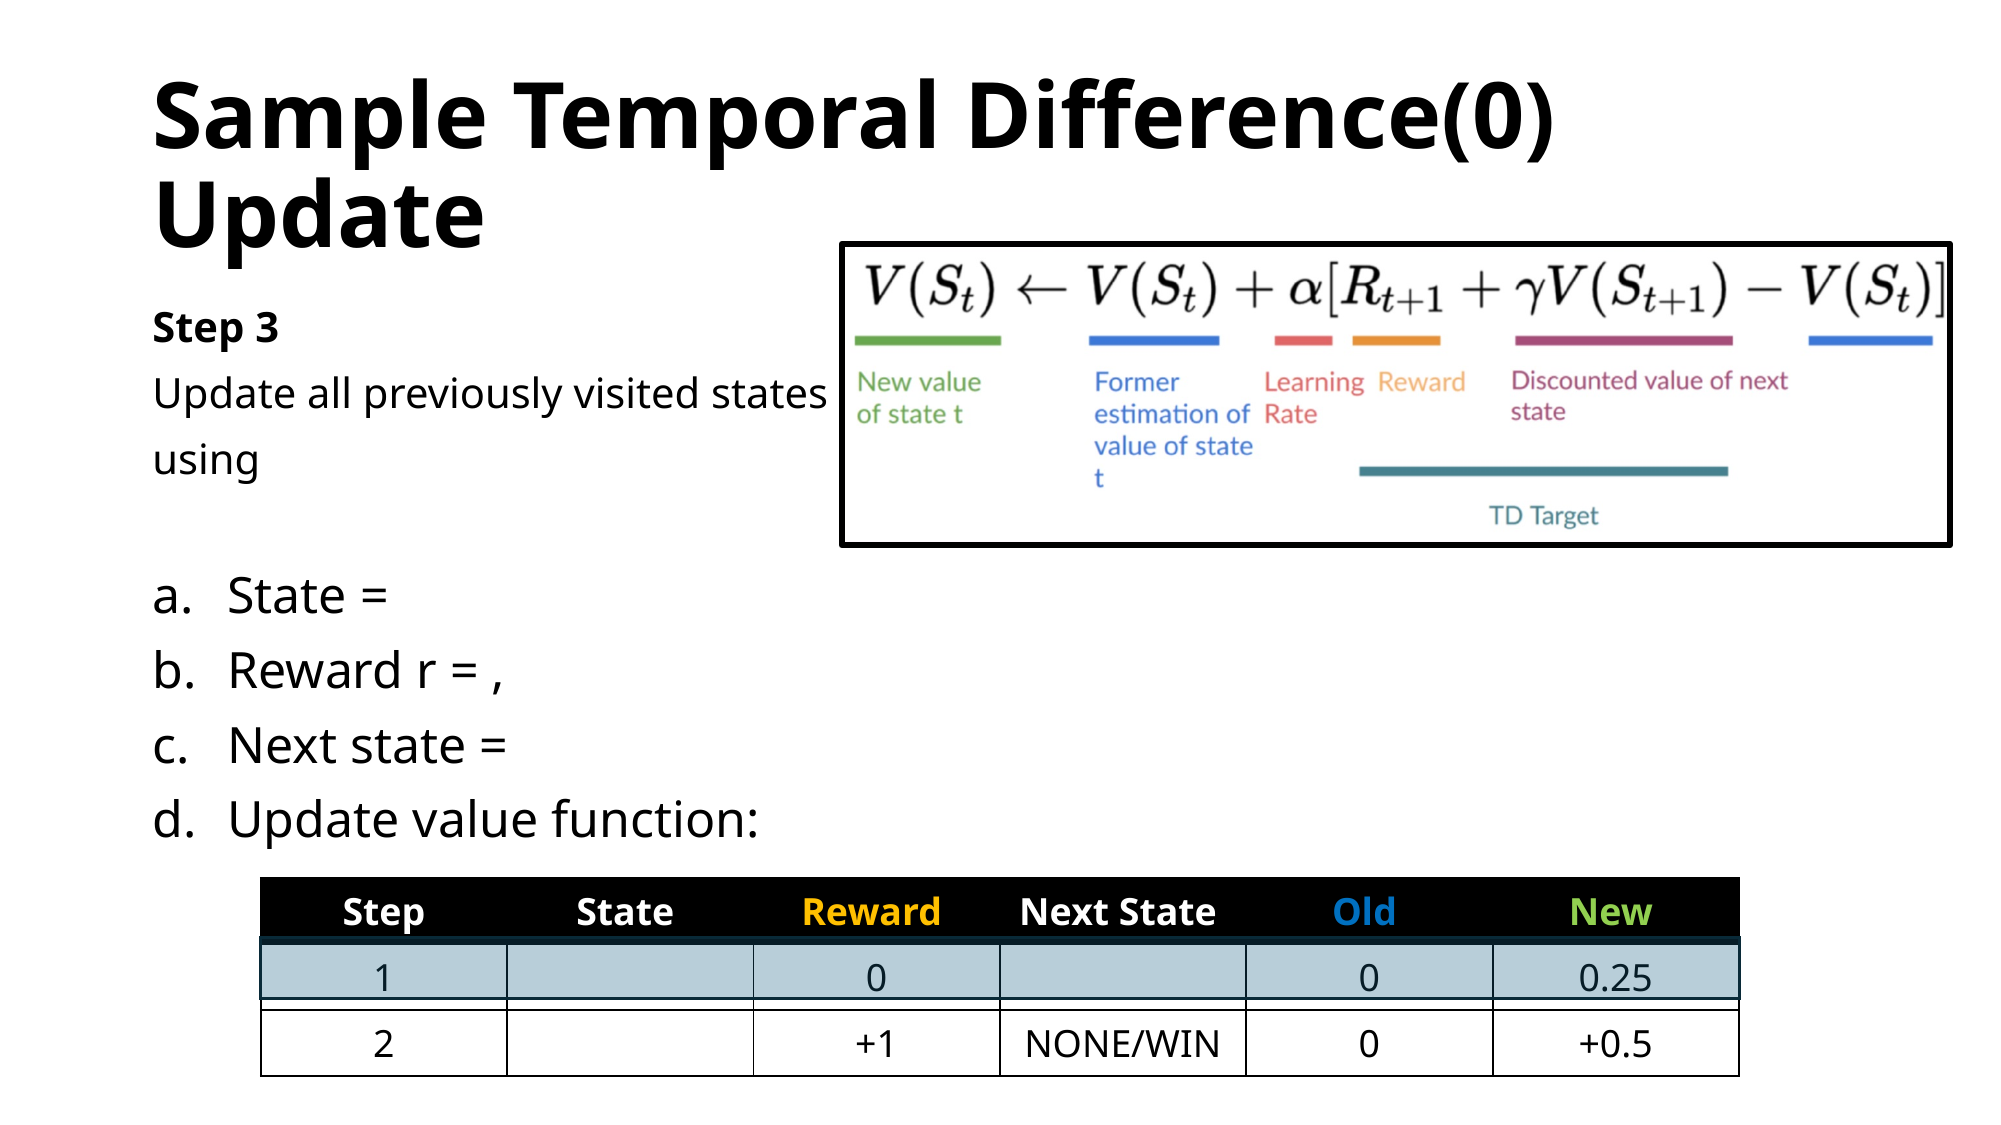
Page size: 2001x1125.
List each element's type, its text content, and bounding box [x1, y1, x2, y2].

picture [844, 246, 1948, 543]
text_box [259, 936, 1741, 1000]
title Sample Temporal Difference(0) Update [137, 59, 1863, 278]
